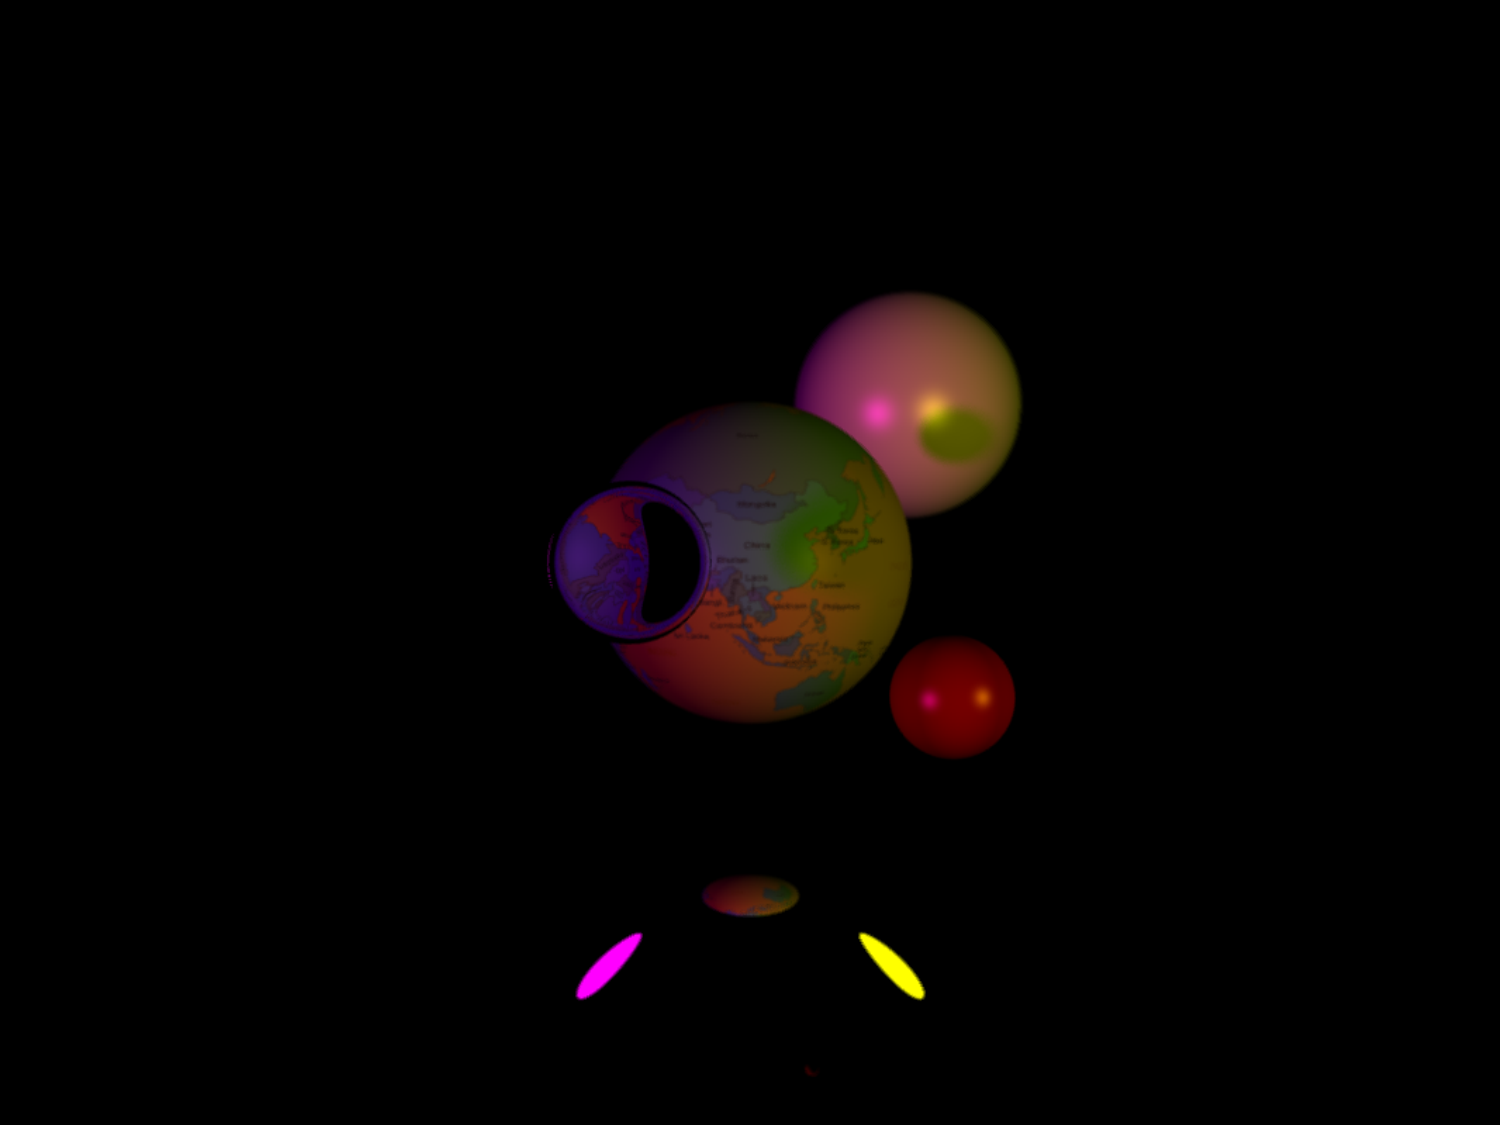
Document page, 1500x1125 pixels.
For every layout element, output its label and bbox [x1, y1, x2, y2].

picture [187, 0, 1313, 1125]
